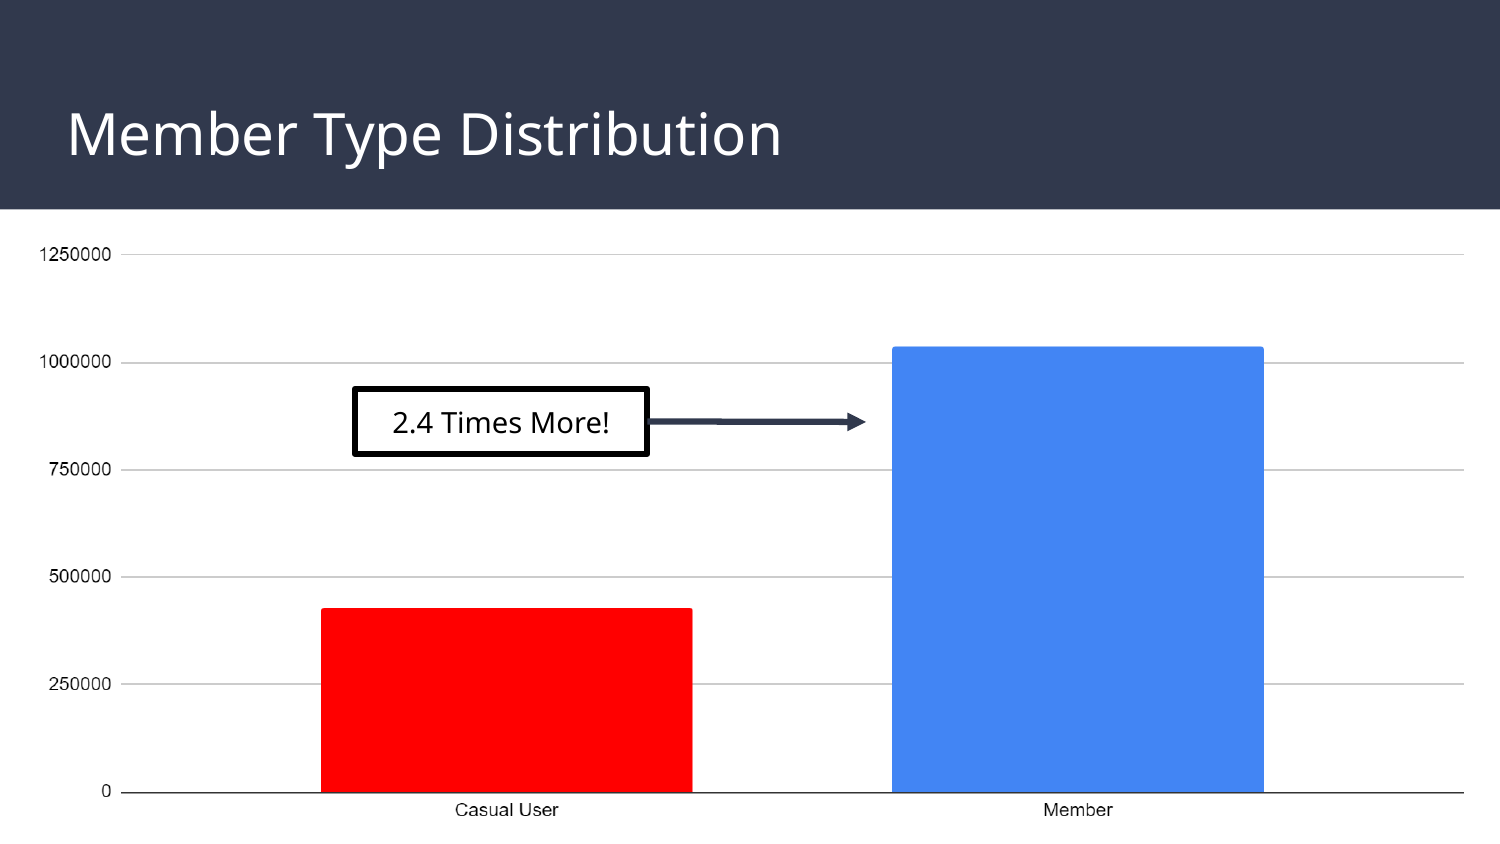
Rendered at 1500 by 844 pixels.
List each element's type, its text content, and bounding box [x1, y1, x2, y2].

title Member Type Distribution [51, 82, 1449, 224]
picture [0, 225, 1500, 833]
